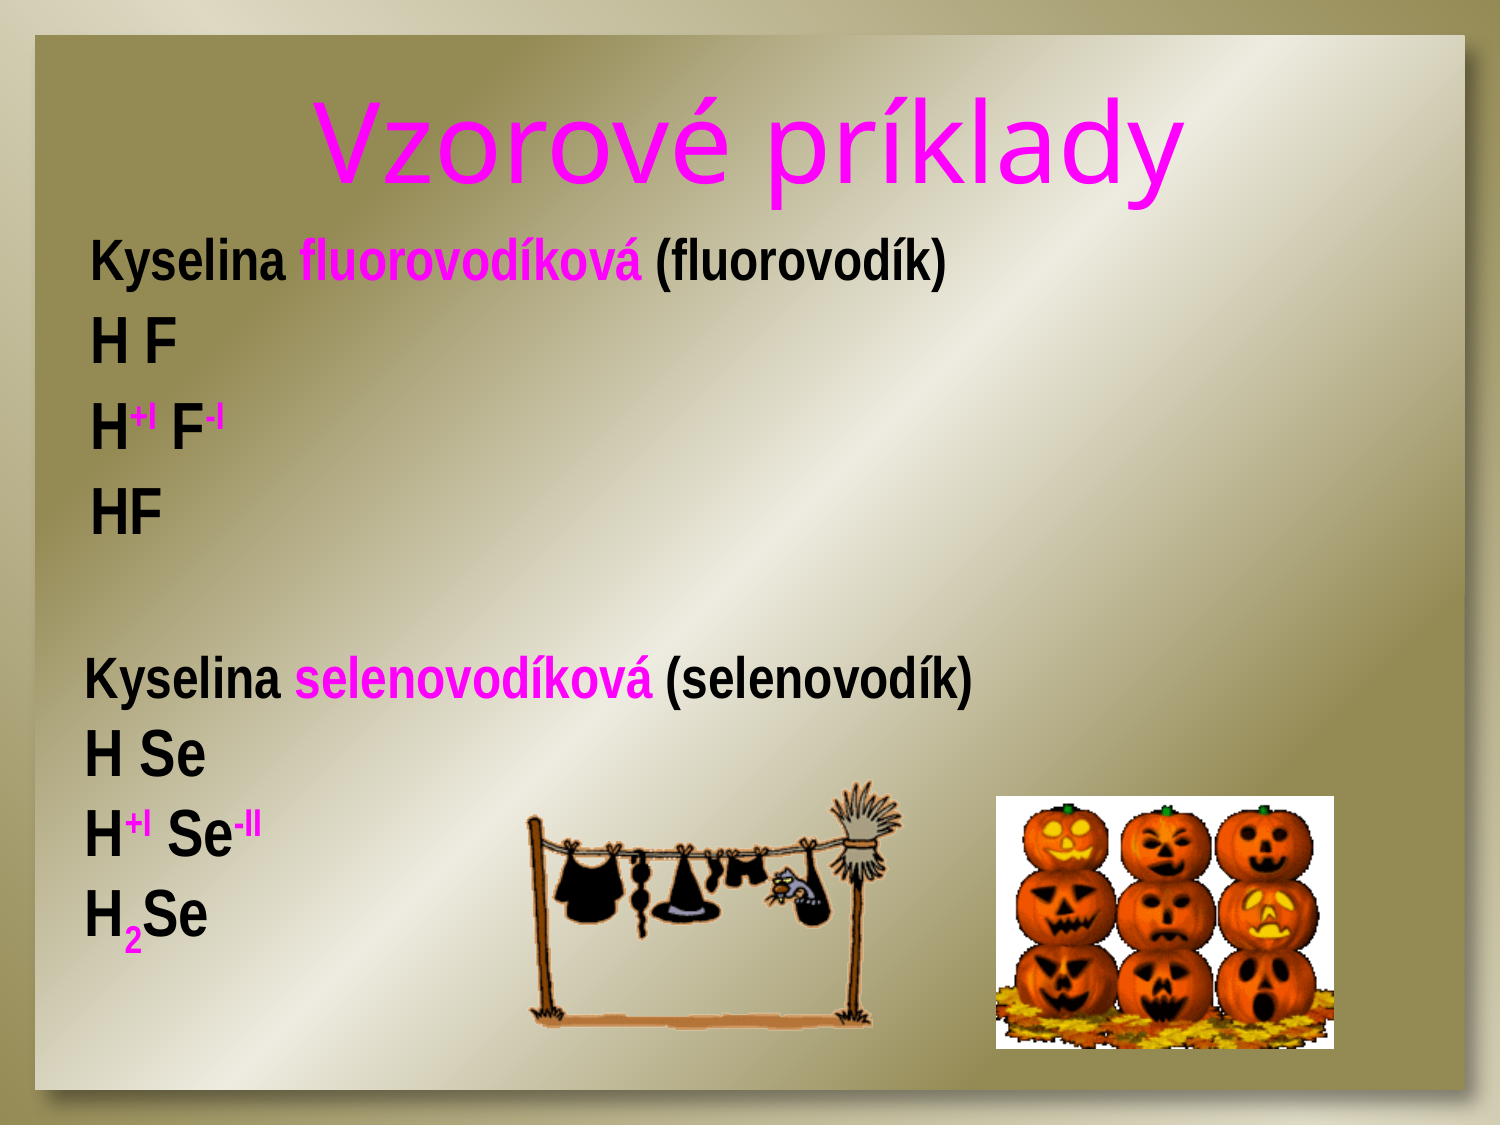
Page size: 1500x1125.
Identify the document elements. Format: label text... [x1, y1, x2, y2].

title Vzorové príklady [75, 45, 1425, 222]
picture [503, 761, 920, 1040]
text_box Kyselina selenovodíková (selenovodík) H Se H+I Se-II H2Se [70, 632, 1395, 1014]
picture [995, 796, 1334, 1049]
list Kyselina fluorovodíková (fluorovodík) H F H+I F-I HF [75, 222, 1425, 633]
text_box [33, 33, 1467, 1092]
